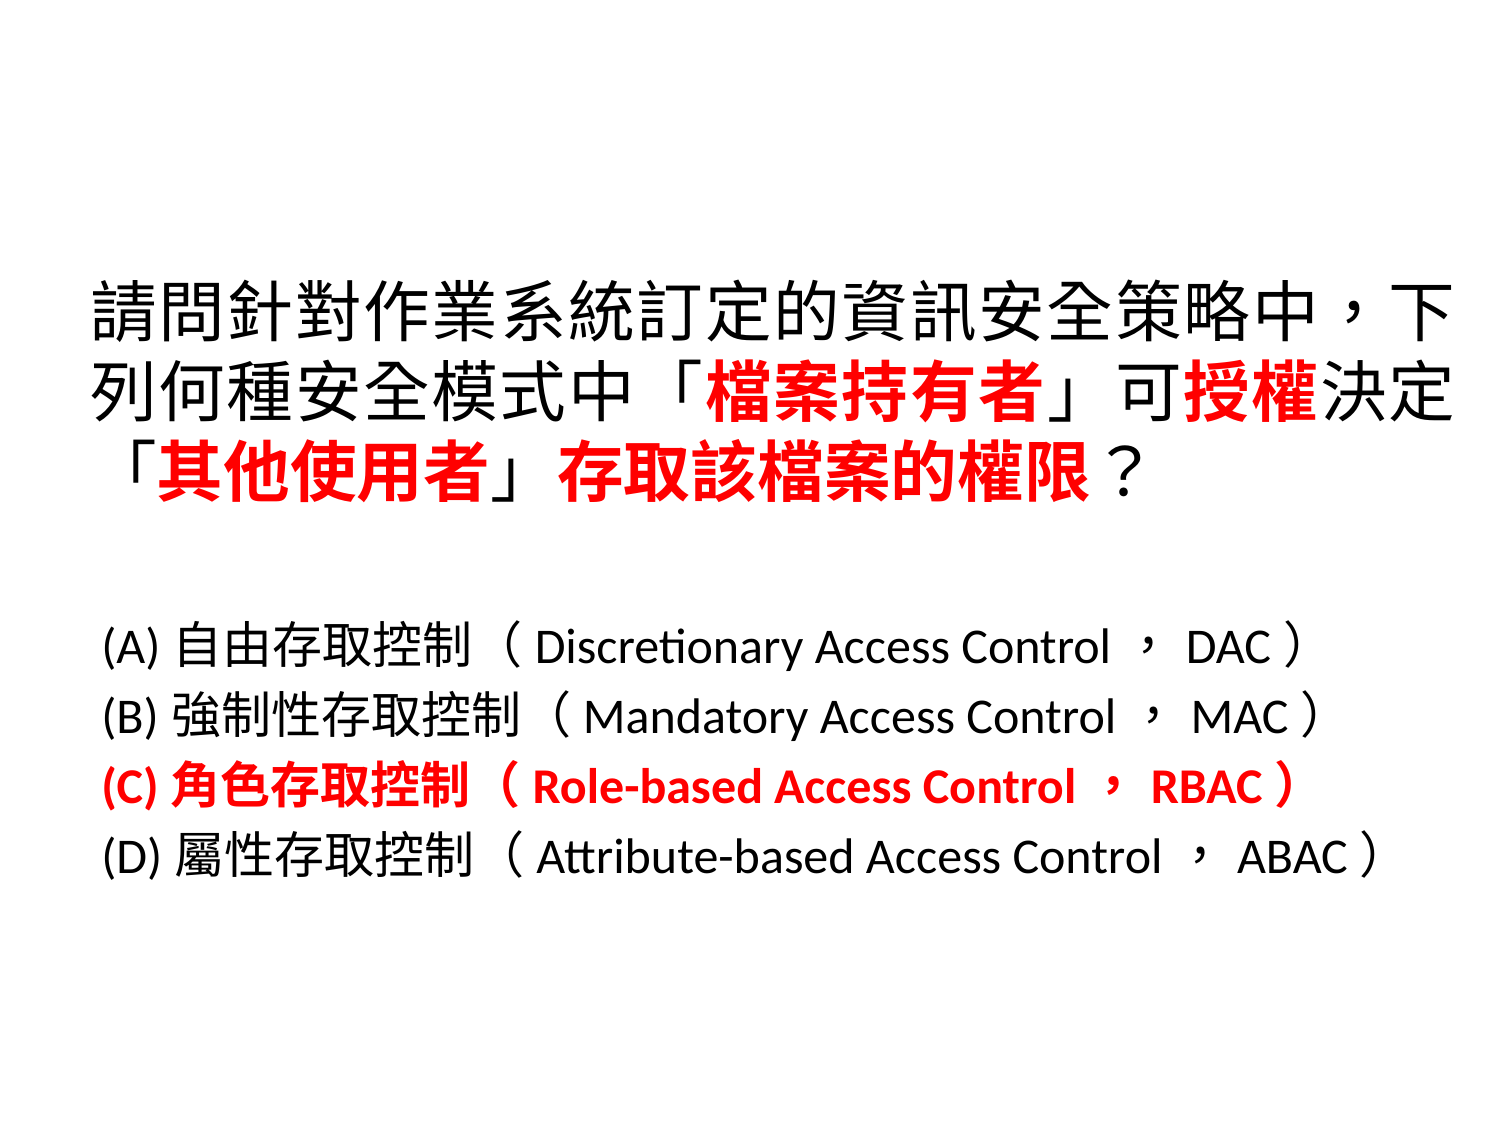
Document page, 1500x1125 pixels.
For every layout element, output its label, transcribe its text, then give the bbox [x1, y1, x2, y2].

list 請問針對作業系統訂定的資訊安全策略中，下列何種安全模式中「檔案持有者」可授權決定「其他使用者」存取該檔案的權限？ (A)自由存取控制（Discretionary Access Control，DAC） (B)強制性存取控制（Mandatory Access Control，MAC） (C)角色存取控制（Role-based Access Control，RBAC） (D)屬性存取控制（Attribute-based Access Control，ABAC） [75, 262, 1471, 941]
